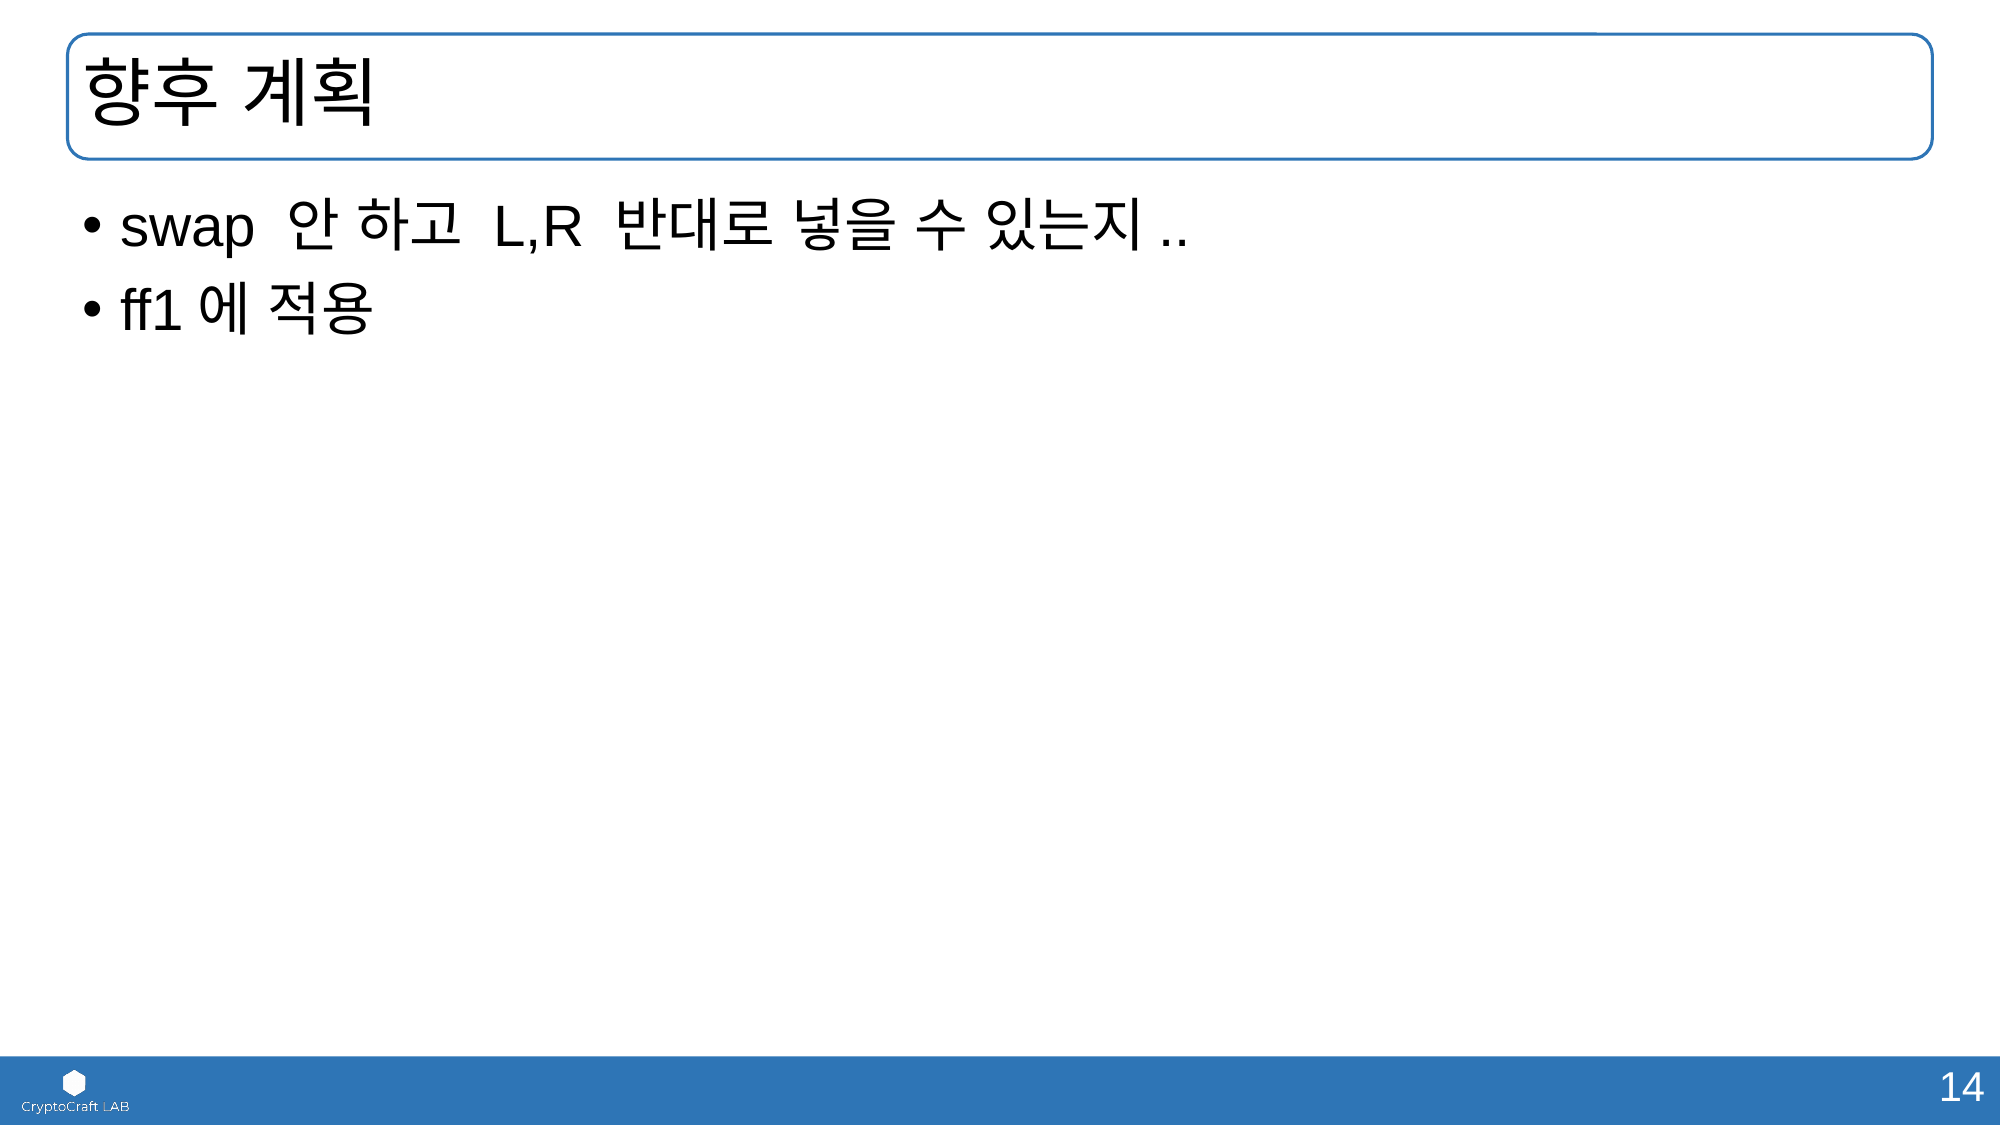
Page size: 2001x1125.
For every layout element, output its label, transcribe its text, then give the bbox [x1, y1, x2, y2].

title 향후 계획 [67, 34, 1933, 160]
list swap 안 하고 L,R 반대로 넣을 수 있는지.. ff1에 적용 [67, 189, 1933, 1019]
picture [13, 1061, 138, 1123]
